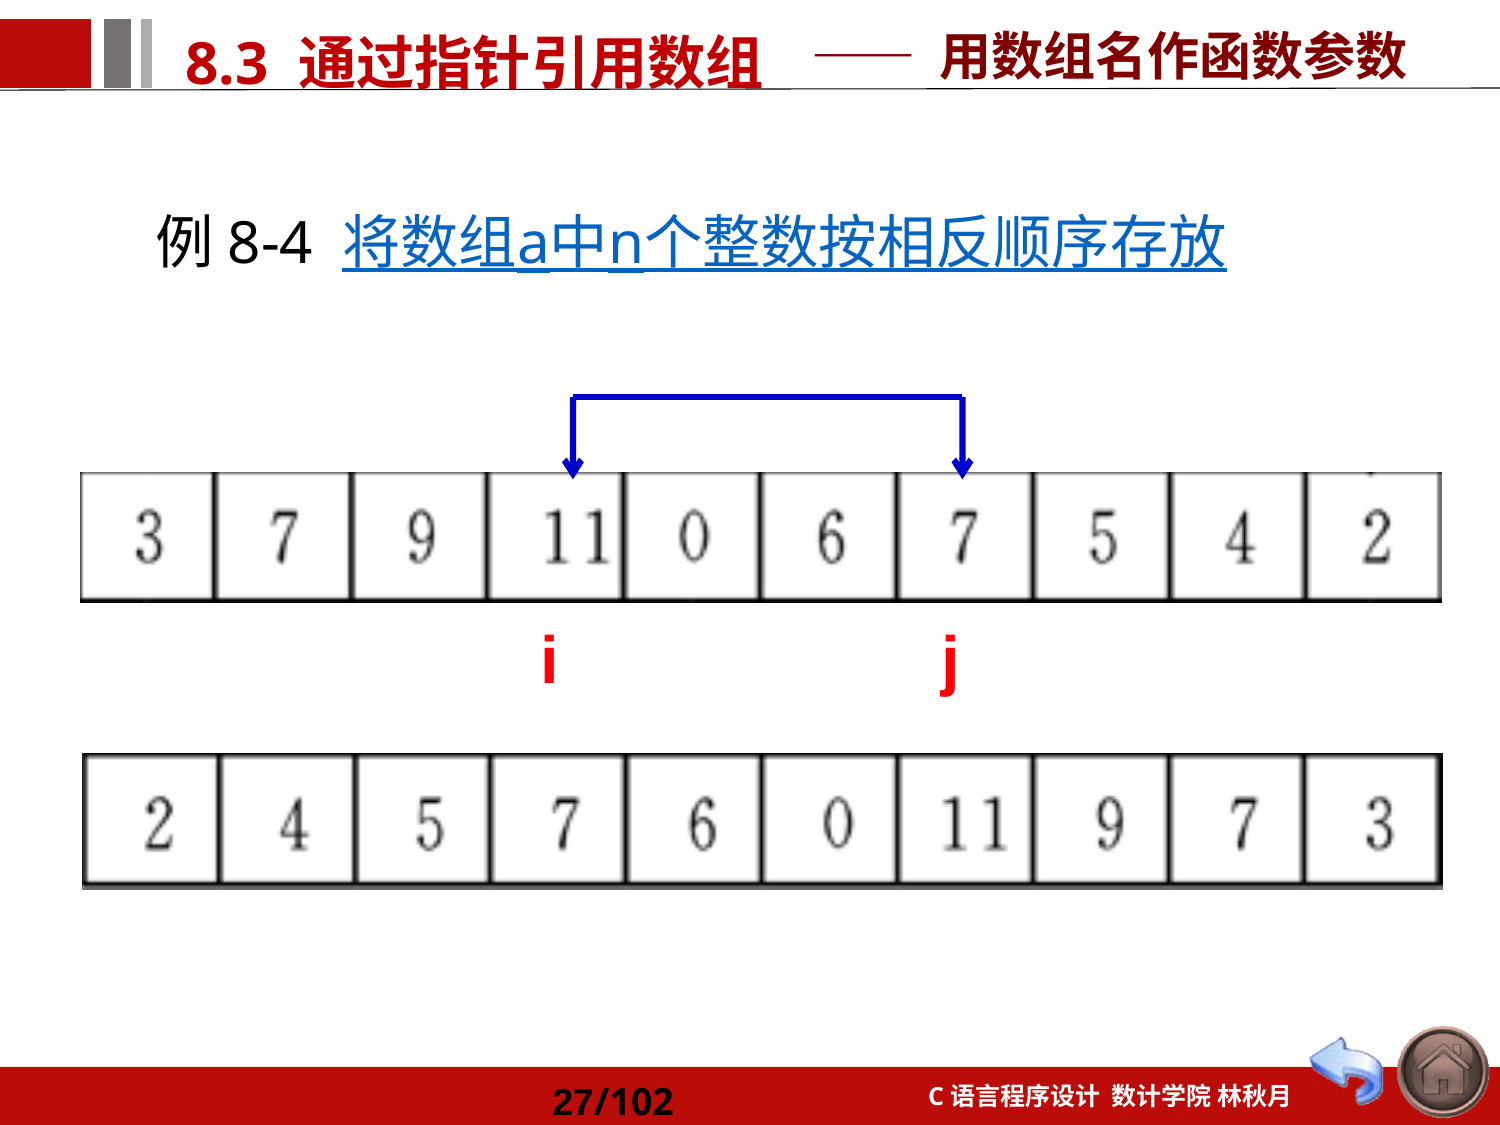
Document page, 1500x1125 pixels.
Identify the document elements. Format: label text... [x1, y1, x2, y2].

text_box i [526, 609, 597, 705]
picture [80, 472, 1442, 603]
text_box 例8-4 将数组a中n个整数按相反顺序存放 [140, 172, 1500, 525]
picture [81, 753, 1443, 890]
text_box —— 用数组名作函数参数 [796, 16, 1500, 94]
text_box j [927, 609, 998, 705]
picture [1308, 1032, 1386, 1110]
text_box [572, 397, 963, 480]
